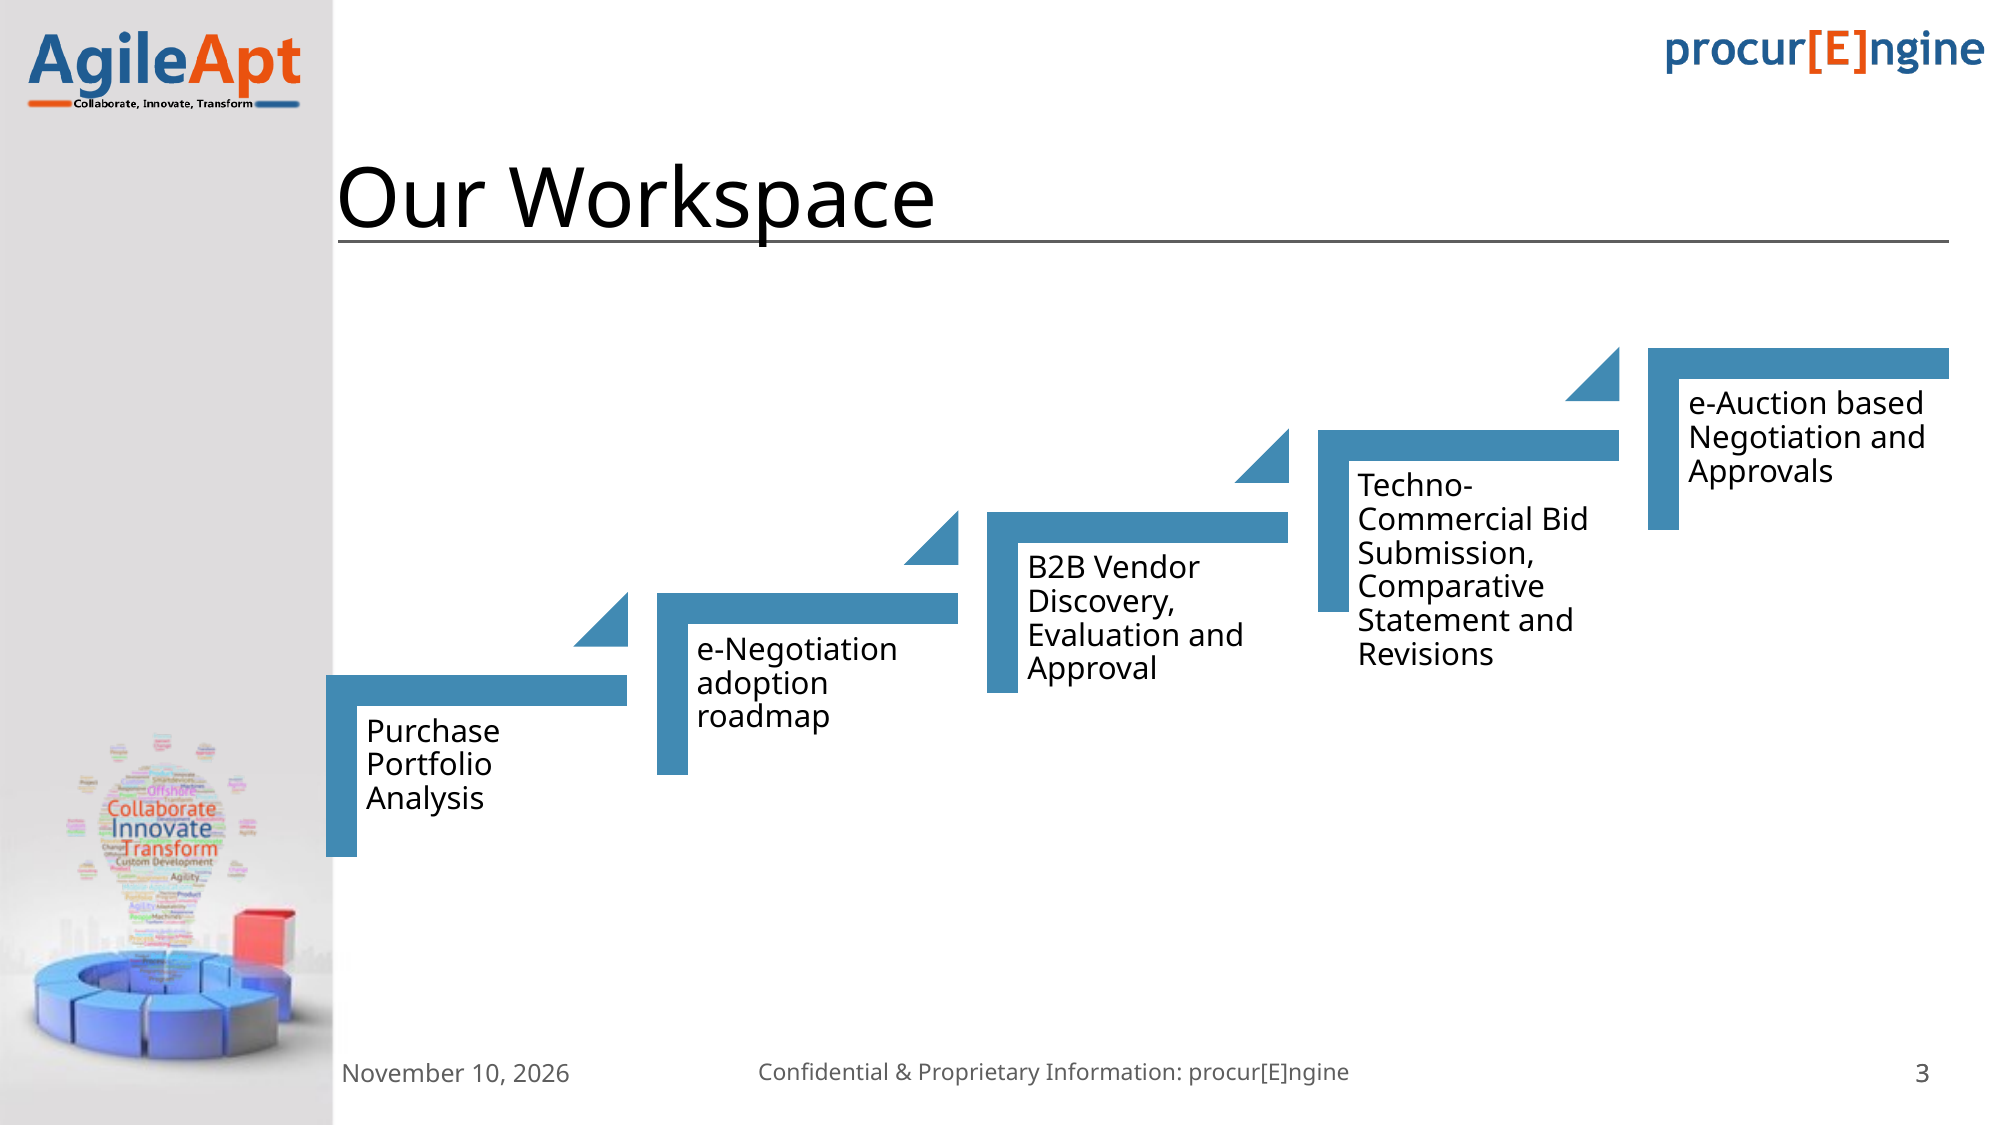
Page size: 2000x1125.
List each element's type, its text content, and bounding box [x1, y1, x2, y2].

picture [0, 0, 2000, 1125]
text_box 3 [1762, 1050, 1945, 1103]
footer Confidential & Proprietary Information: procur[E]ngine [743, 1050, 1762, 1103]
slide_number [326, 1050, 743, 1103]
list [326, 279, 1950, 1013]
title Our Workspace [315, 25, 1863, 255]
